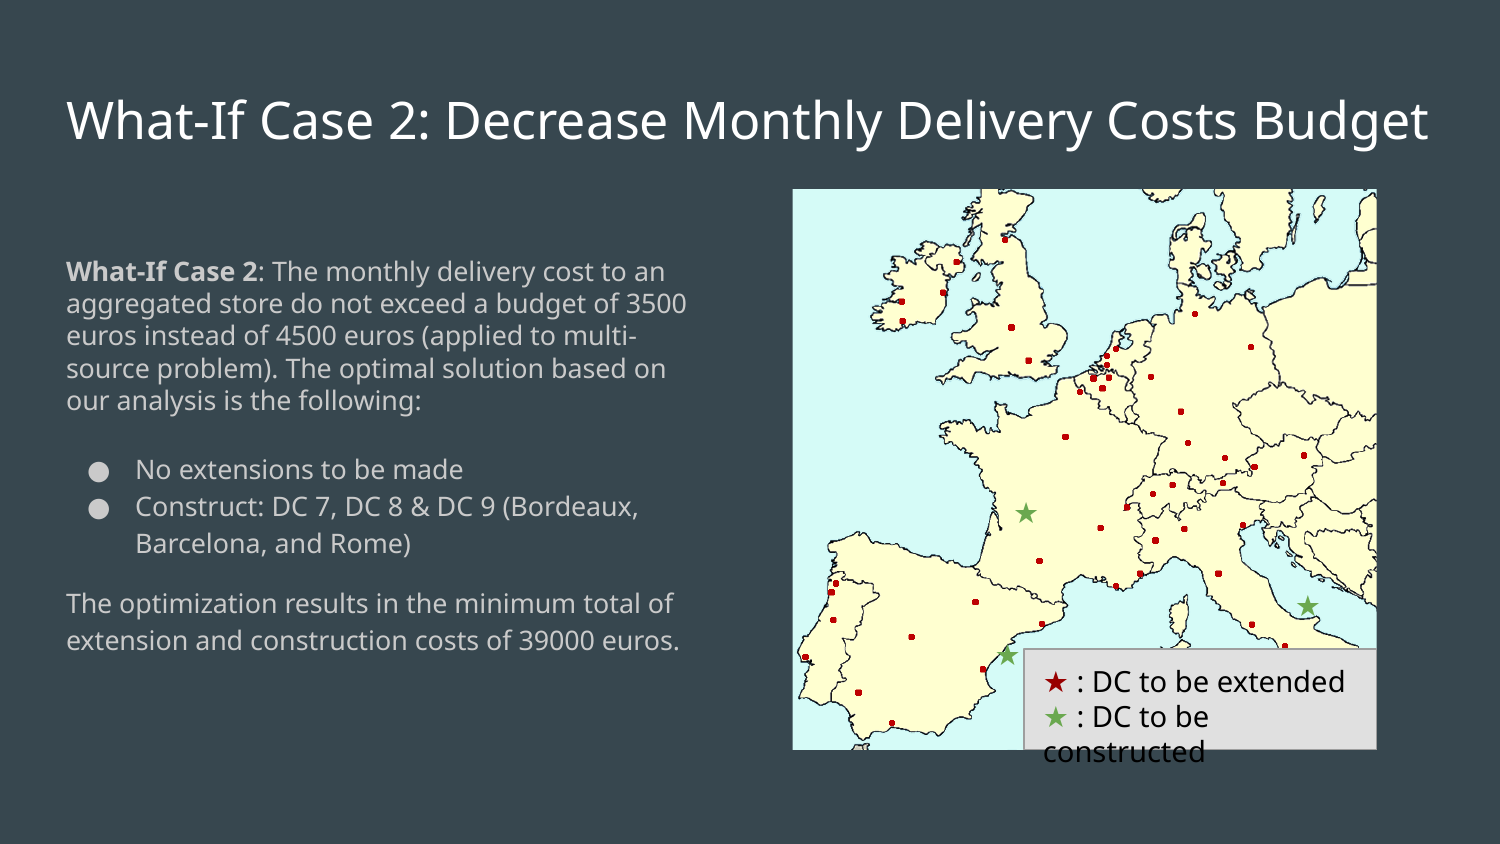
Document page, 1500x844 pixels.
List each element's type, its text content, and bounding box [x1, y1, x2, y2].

title What-If Case 2: Decrease Monthly Delivery Costs Budget [51, 72, 1449, 167]
list What-If Case 2: The monthly delivery cost to an aggregated store do not exceed a budget of 3500 euros instead of 4500 euros (applied to multi-source problem). The optimal solution based on our analysis is the following: No extensions to be made Construct: DC 7, DC 8 & DC 9 (Bordeaux, Barcelona, and Rome) The optimization results in the minimum total of extension and construction costs of 39000 euros. [51, 239, 708, 699]
text_box ★ : DC to be extended ★ : DC to be constructed [1027, 758, 1373, 784]
picture [792, 188, 1377, 750]
